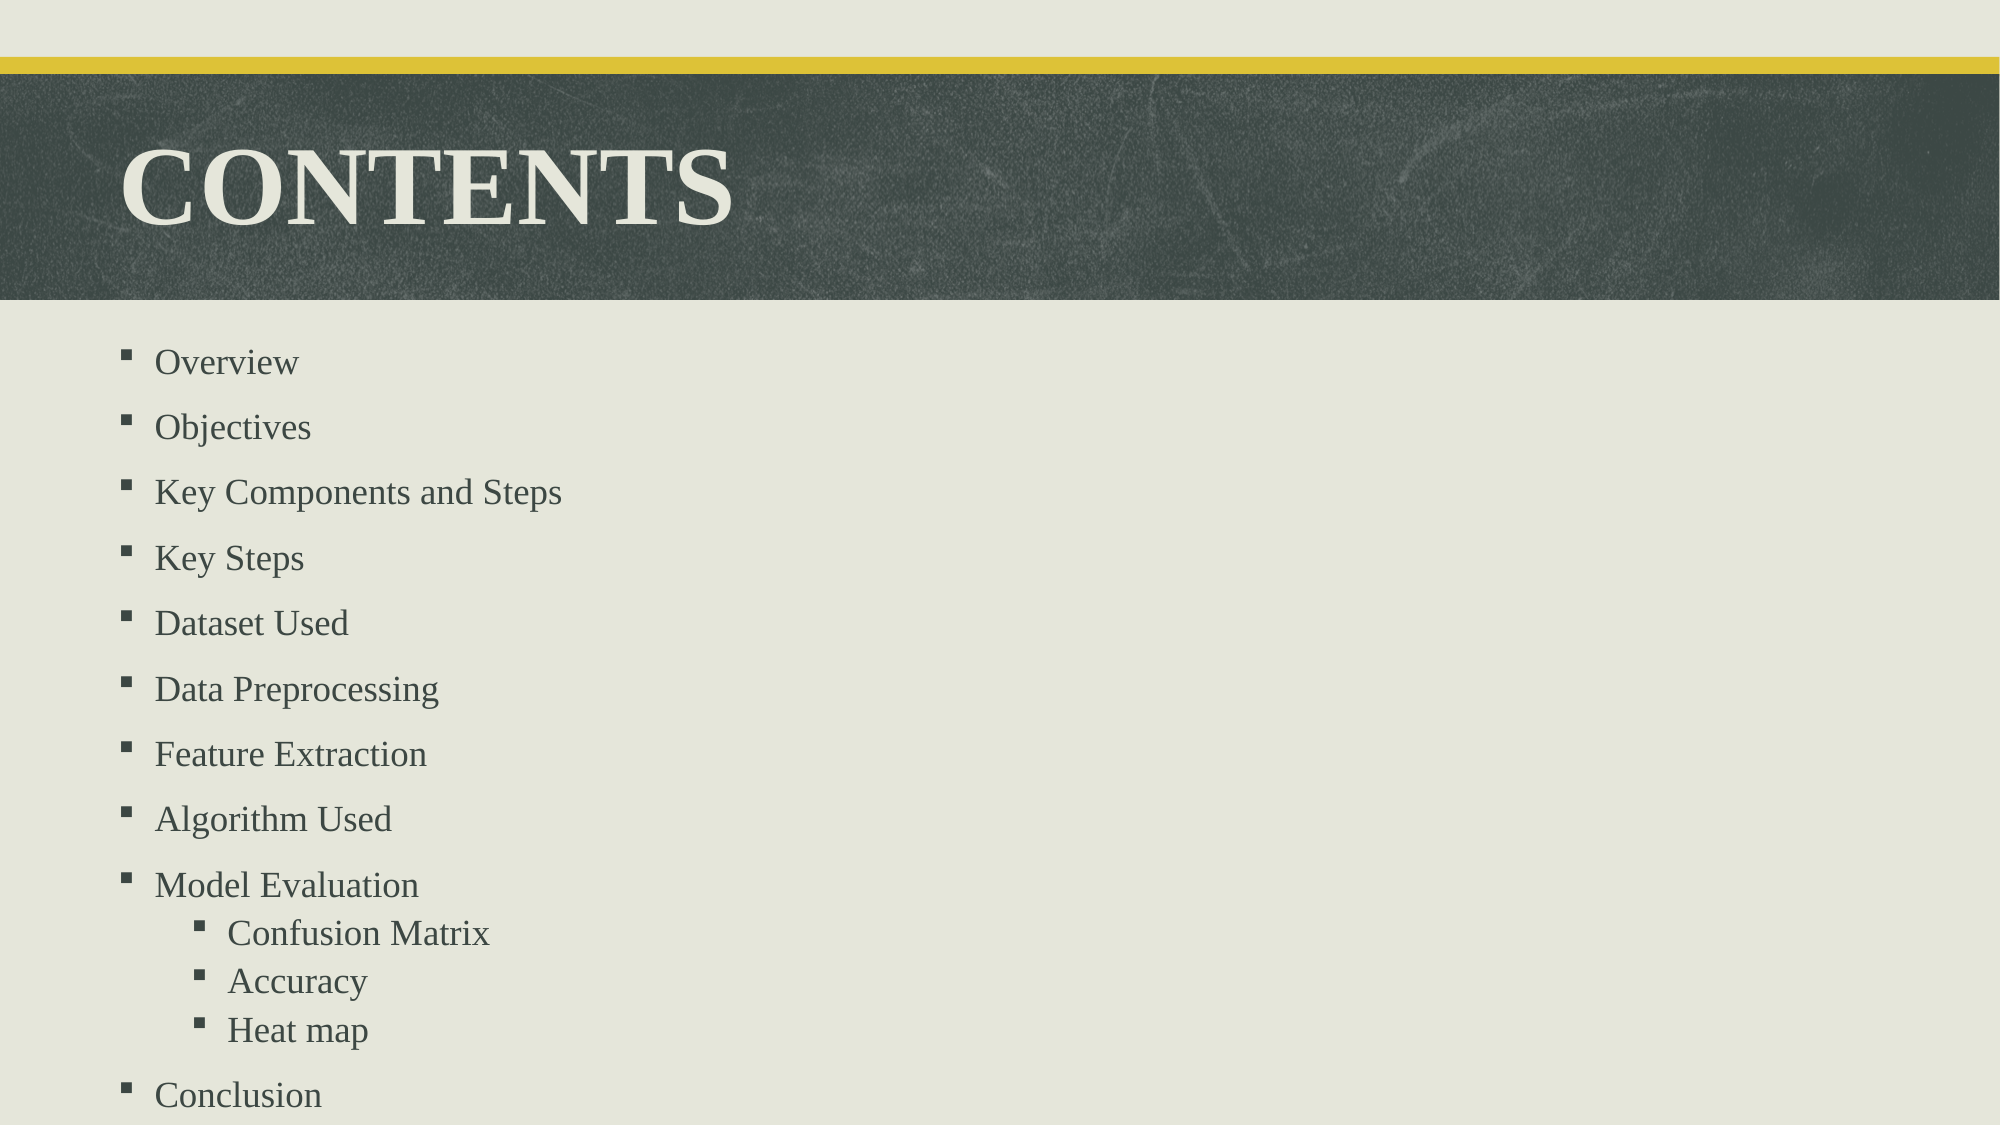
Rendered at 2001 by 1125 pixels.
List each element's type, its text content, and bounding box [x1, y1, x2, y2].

list Overview Objectives Key Components and Steps Key Steps Dataset Used Data Preprocessing Feature Extraction Algorithm Used Model Evaluation Confusion Matrix Accuracy Heat map Conclusion [103, 329, 1912, 1125]
picture [0, 74, 2000, 300]
title CONTENTS [103, 74, 1683, 298]
